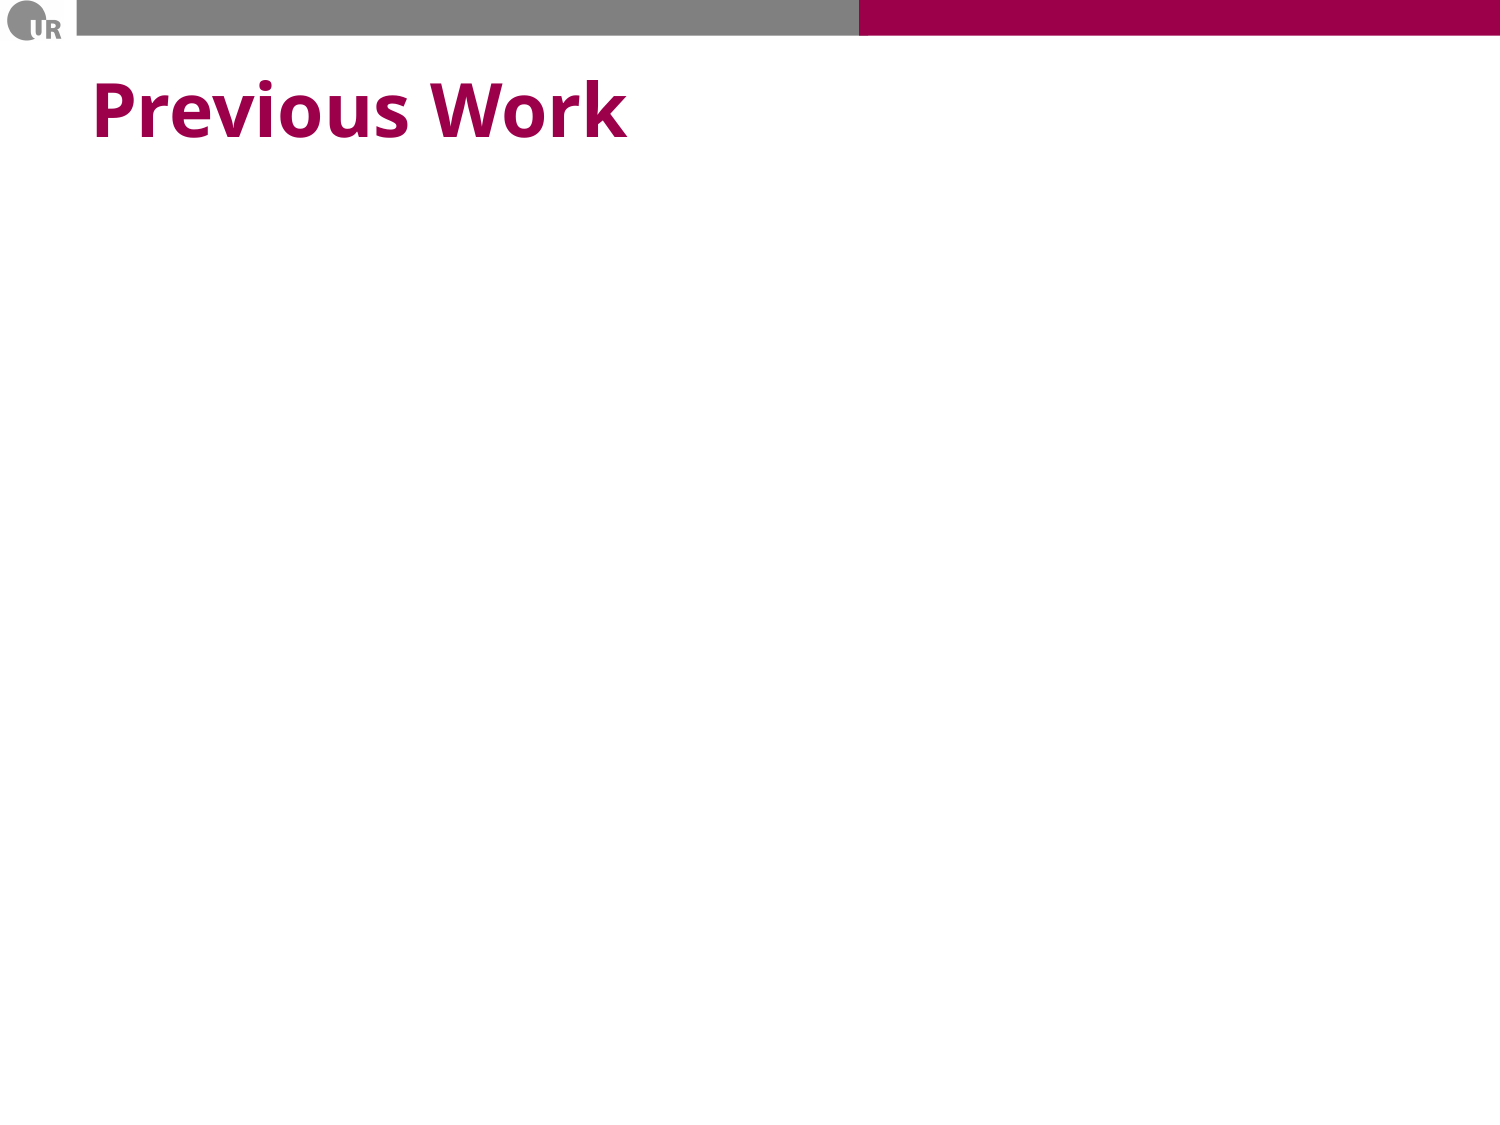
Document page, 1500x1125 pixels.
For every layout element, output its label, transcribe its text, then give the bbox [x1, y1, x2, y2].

title Previous Work [75, 54, 1425, 161]
picture [0, 0, 64, 41]
